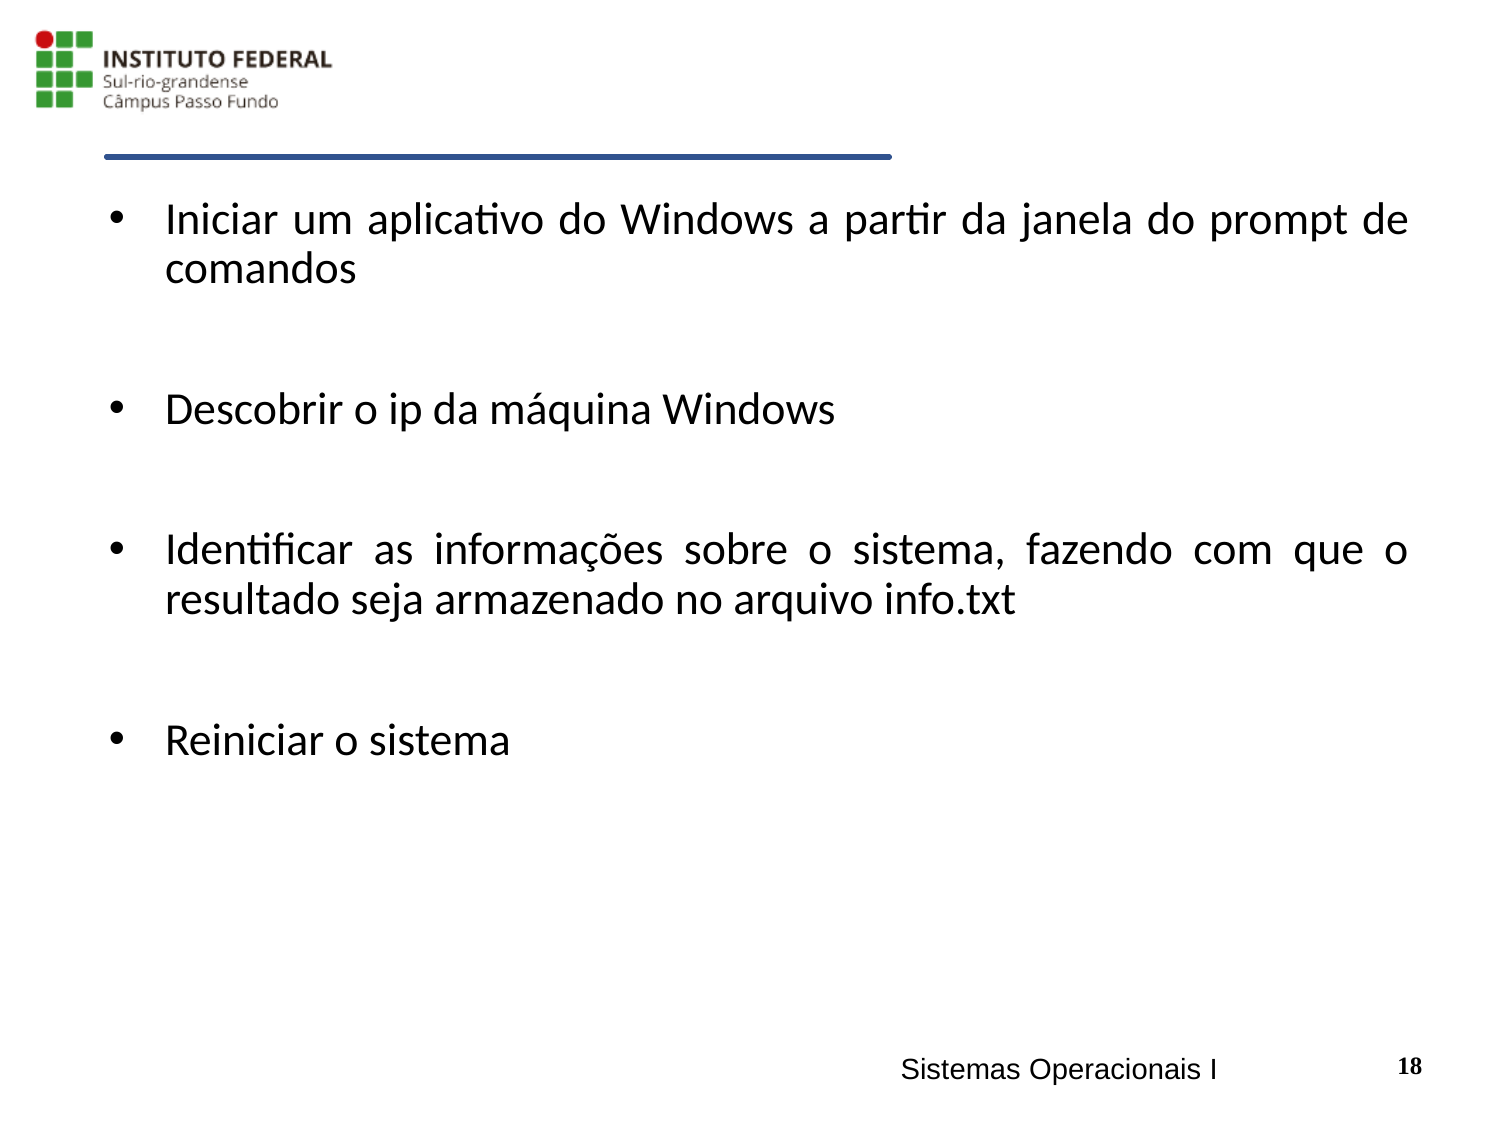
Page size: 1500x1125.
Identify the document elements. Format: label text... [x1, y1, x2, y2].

text_box Sistemas Operacionais I [726, 1042, 1393, 1118]
text_box 18 [1049, 1012, 1438, 1088]
picture [21, 23, 340, 126]
list Iniciar um aplicativo do Windows a partir da janela do prompt de comandos Descobrir o ip da máquina Windows Identificar as informações sobre o sistema, fazendo com que o resultado seja armazenado no arquivo info.txt Reiniciar o sistema [75, 187, 1425, 930]
